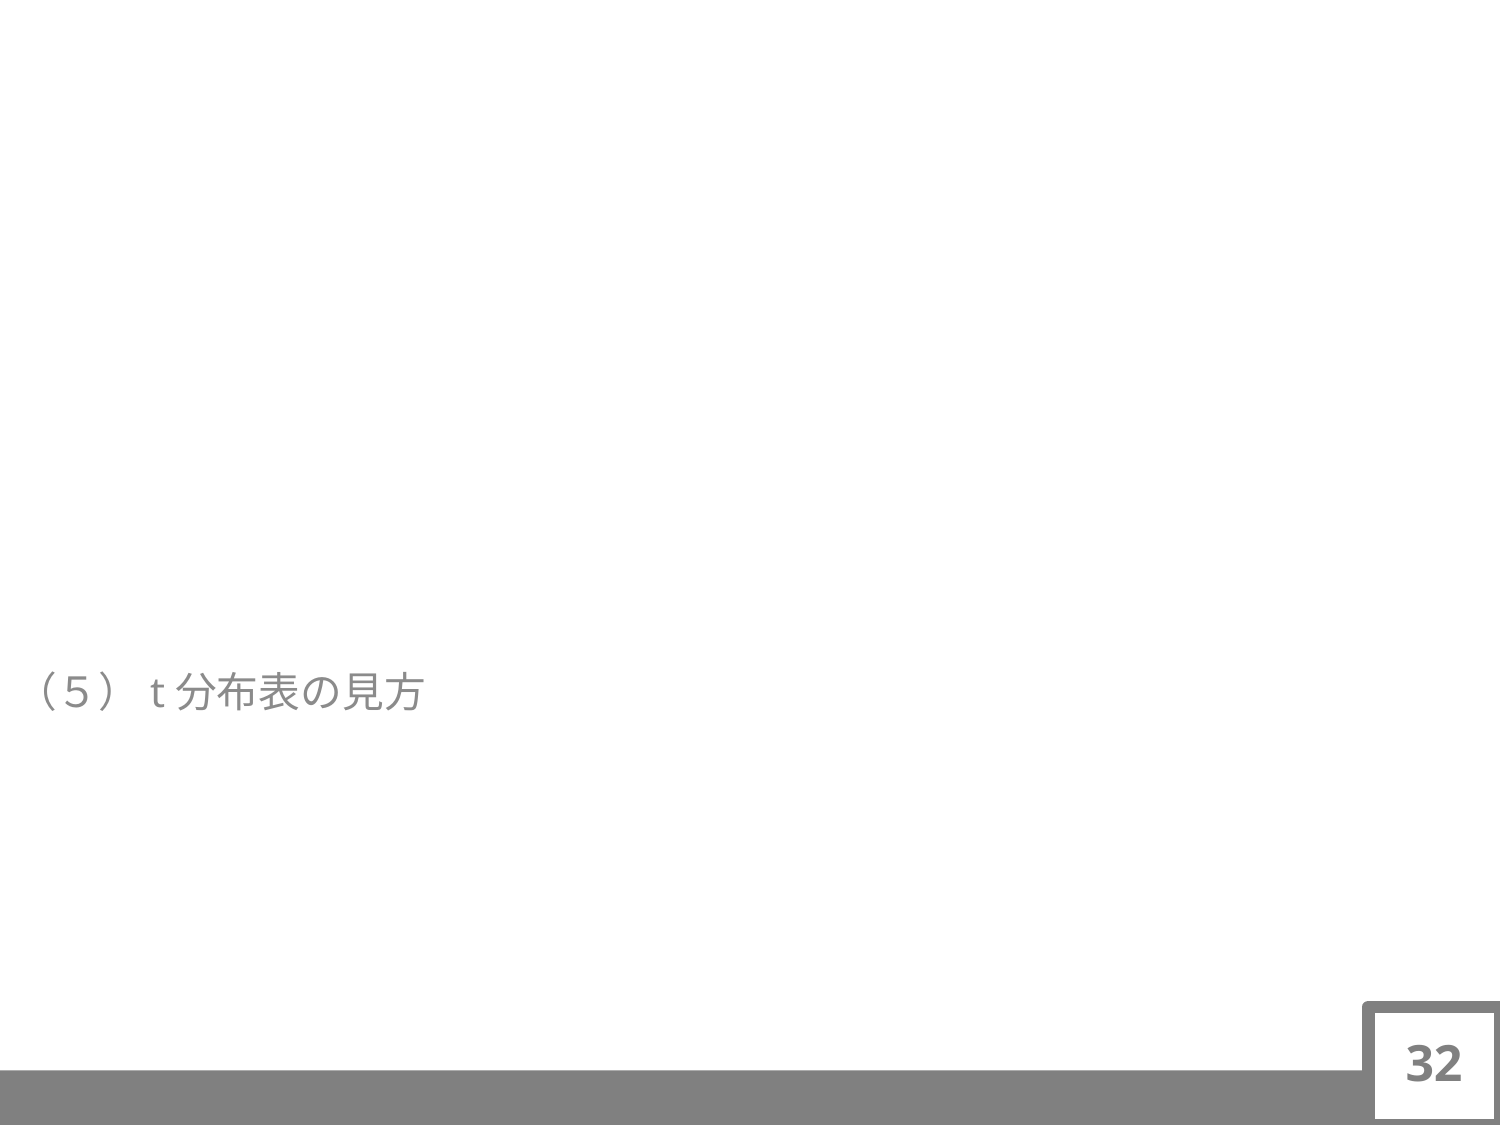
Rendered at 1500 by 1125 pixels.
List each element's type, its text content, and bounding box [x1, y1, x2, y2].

slide_number 32 [1362, 1001, 1500, 1125]
list （５）t分布表の見方 [0, 476, 1500, 723]
